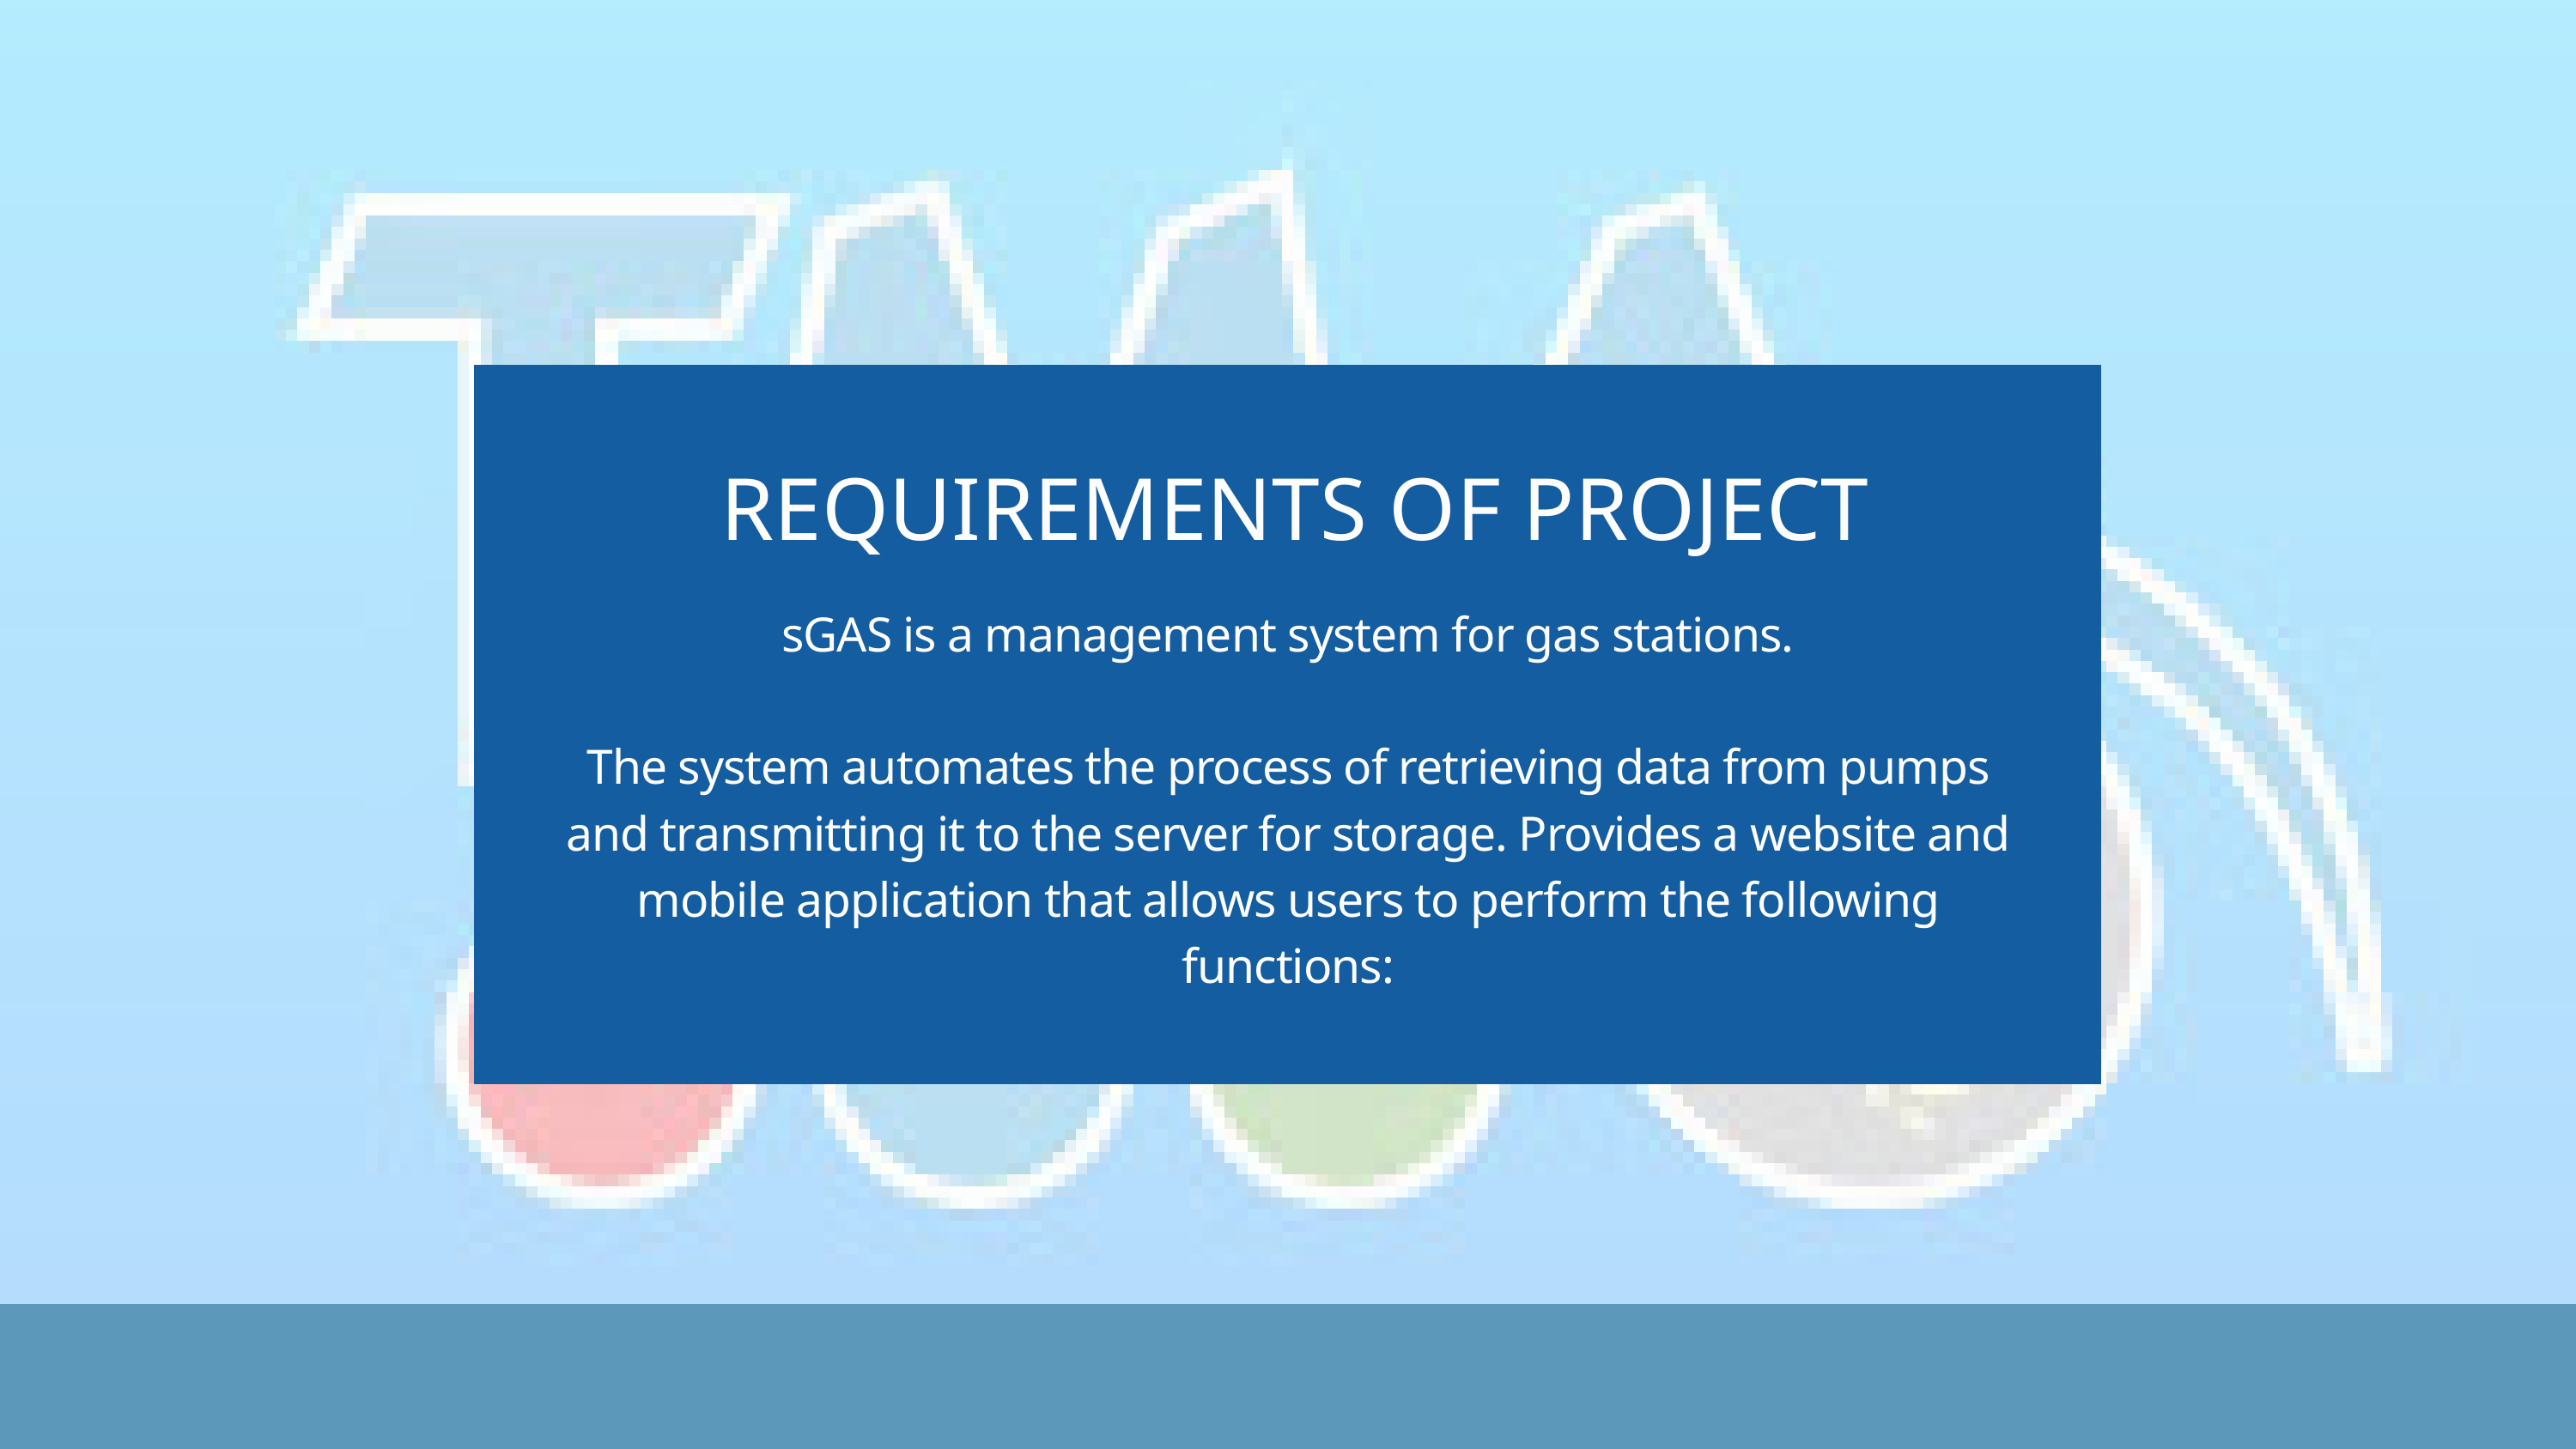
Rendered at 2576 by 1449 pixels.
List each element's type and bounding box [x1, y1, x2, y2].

text_box [474, 364, 2102, 1084]
text_box [0, 1303, 2576, 1449]
text_box [0, 0, 2576, 1303]
